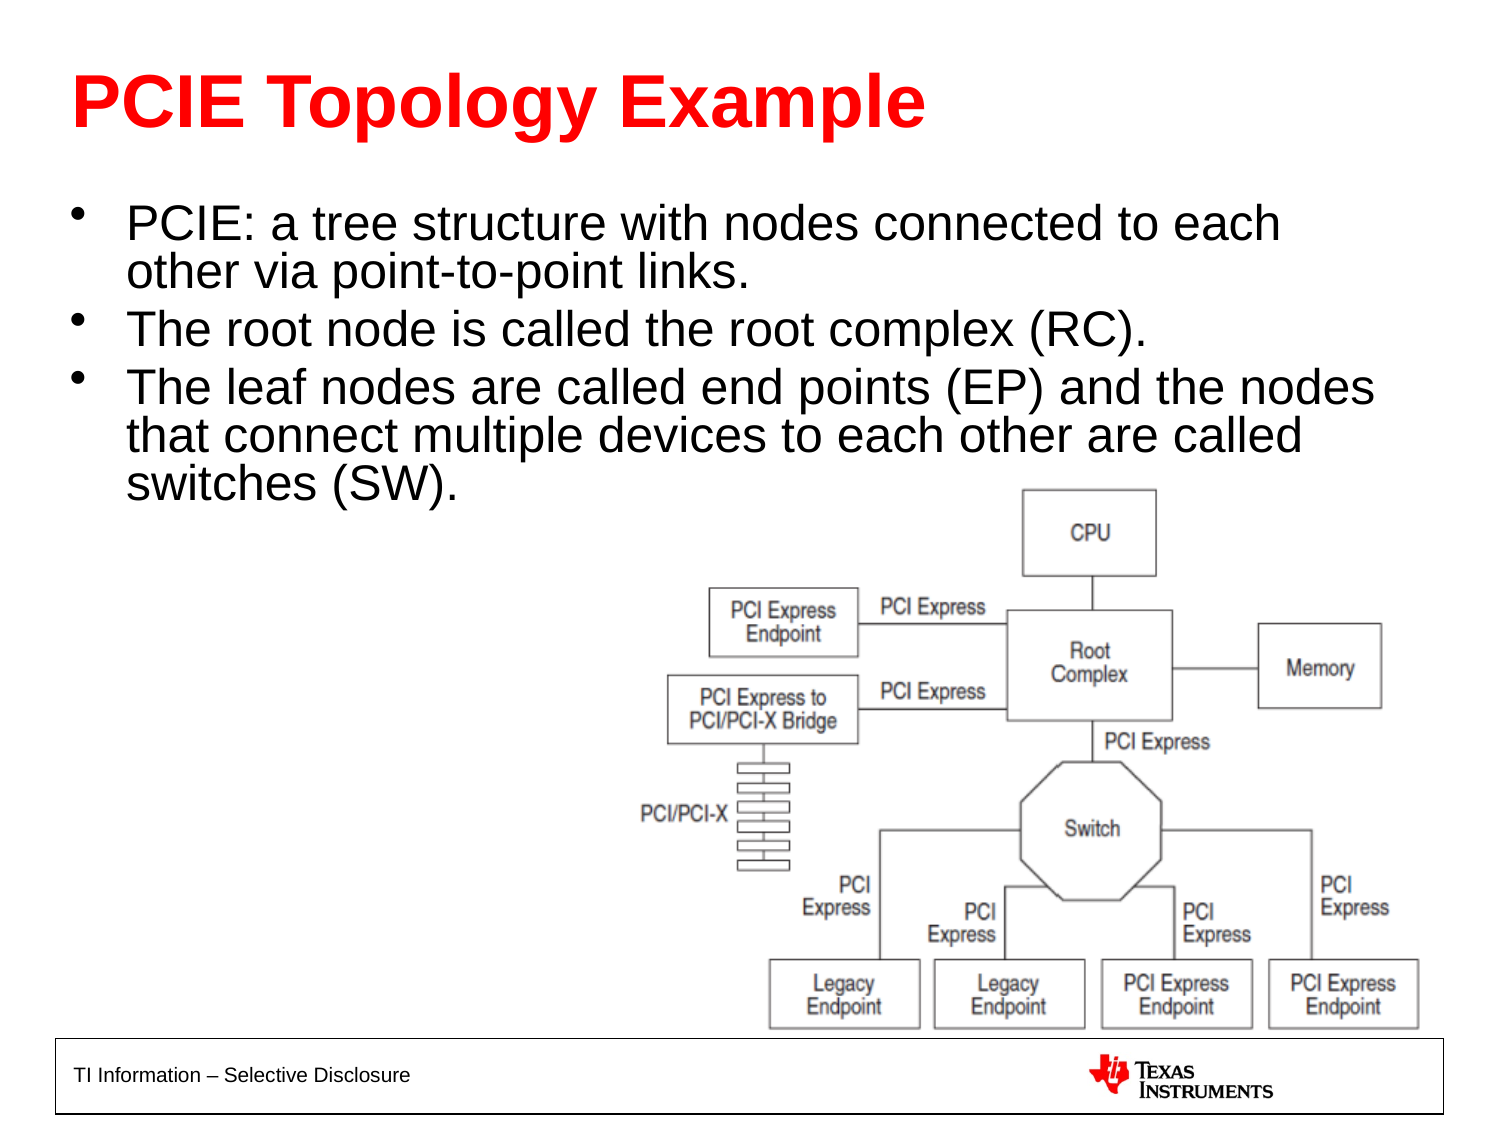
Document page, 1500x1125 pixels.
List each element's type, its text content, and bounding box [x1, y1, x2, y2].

list PCIE: a tree structure with nodes connected to each other via point-to-point links. The root node is called the root complex (RC). The leaf nodes are called end points (EP) and the nodes that connect multiple devices to each other are called switches (SW). [54, 194, 1399, 569]
picture [605, 478, 1444, 1034]
title PCIE Topology Example [56, 0, 1444, 196]
picture [1087, 1052, 1274, 1099]
